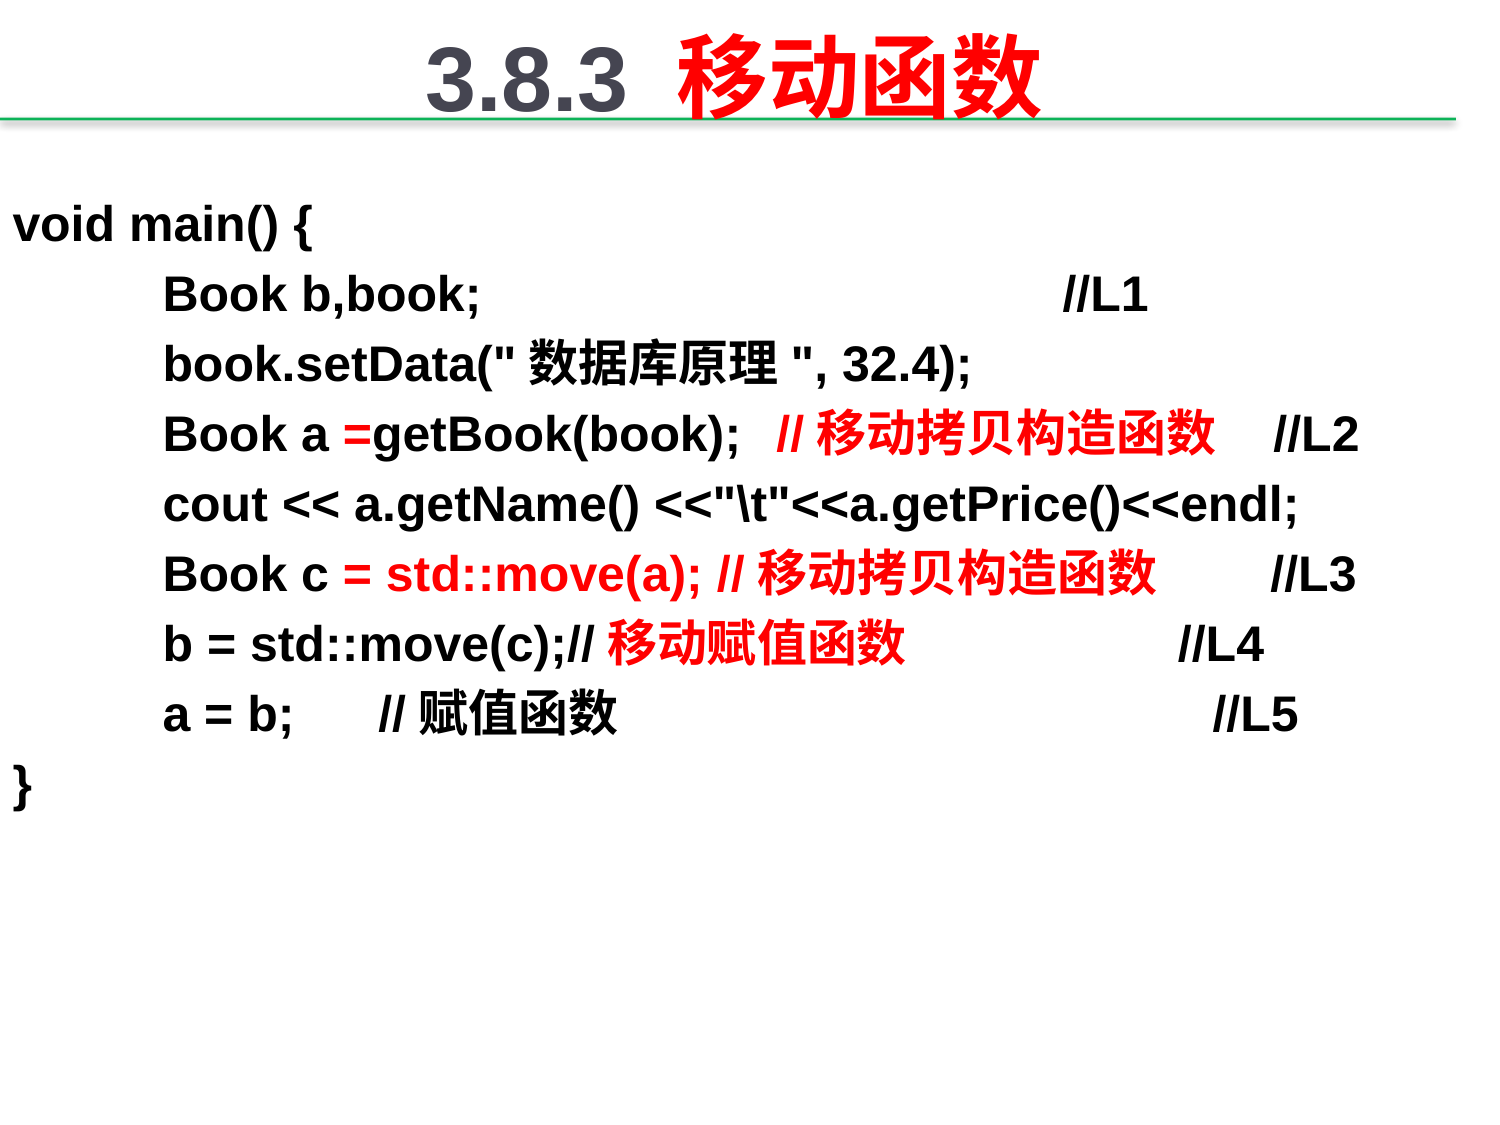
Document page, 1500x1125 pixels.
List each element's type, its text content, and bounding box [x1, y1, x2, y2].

title 3.8.3 移动函数 [107, 0, 1383, 150]
list void main() { Book b,book; //L1 book.setData("数据库原理", 32.4); Book a =getBook(book); //移动拷贝构造函数 //L2 cout << a.getName() <<"\t"<<a.getPrice()<<endl; Book c = std::move(a); //移动拷贝构造函数 //L3 b = std::move(c);//移动赋值函数 //L4 a = b; //赋值函数 //L5 } [0, 184, 1491, 1059]
